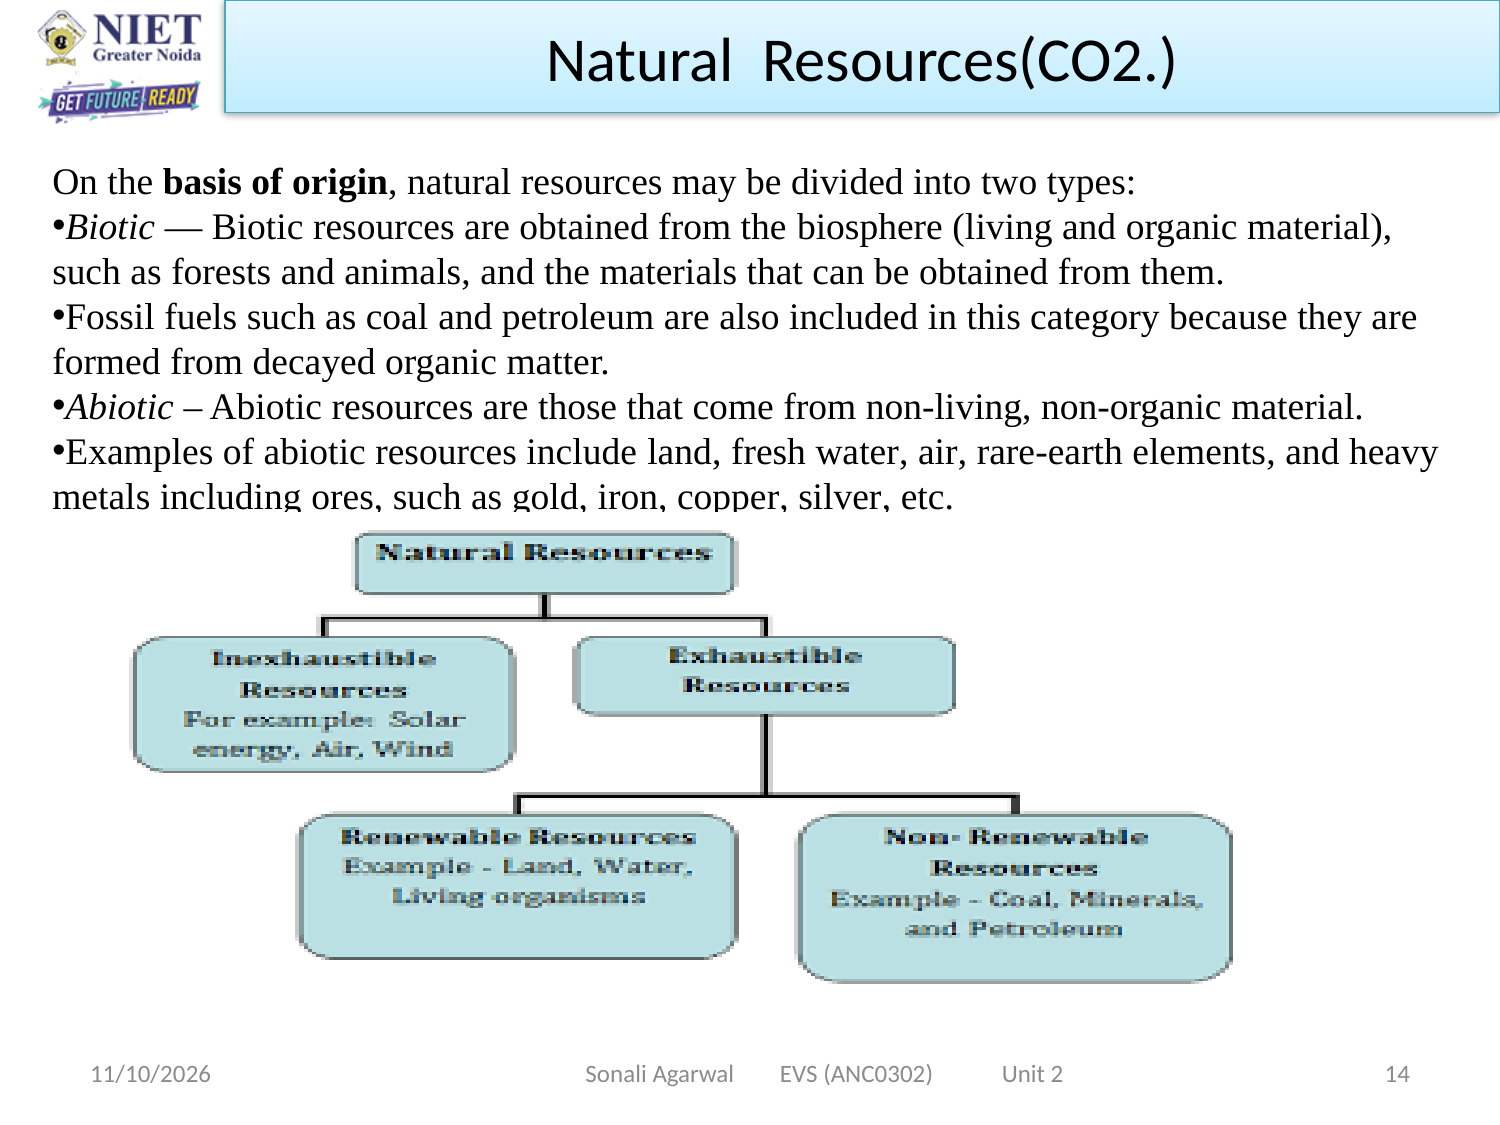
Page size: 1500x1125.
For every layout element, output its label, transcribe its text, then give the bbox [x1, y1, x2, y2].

slide_number 14 [1074, 1042, 1425, 1103]
picture [0, 0, 238, 135]
text_box Natural Resources(CO2.) [238, 0, 1500, 113]
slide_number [75, 1042, 412, 1103]
text_box On the basis of origin, natural resources may be divided into two types: Biotic — Biotic resources are obtained from the biosphere (living and organic material), such as forests and animals, and the materials that can be obtained from them. Fossil fuels such as coal and petroleum are also included in this category because they are formed from decayed organic matter. Abiotic – Abiotic resources are those that come from non-living, non-organic material. Examples of abiotic resources include land, fresh water, air, rare-earth elements, and heavy metals including ores, such as gold, iron, copper, silver, etc. [37, 149, 1463, 525]
footer Sonali Agarwal EVS (ANC0302) Unit 2 [412, 1043, 1074, 1103]
picture [124, 512, 1238, 1034]
